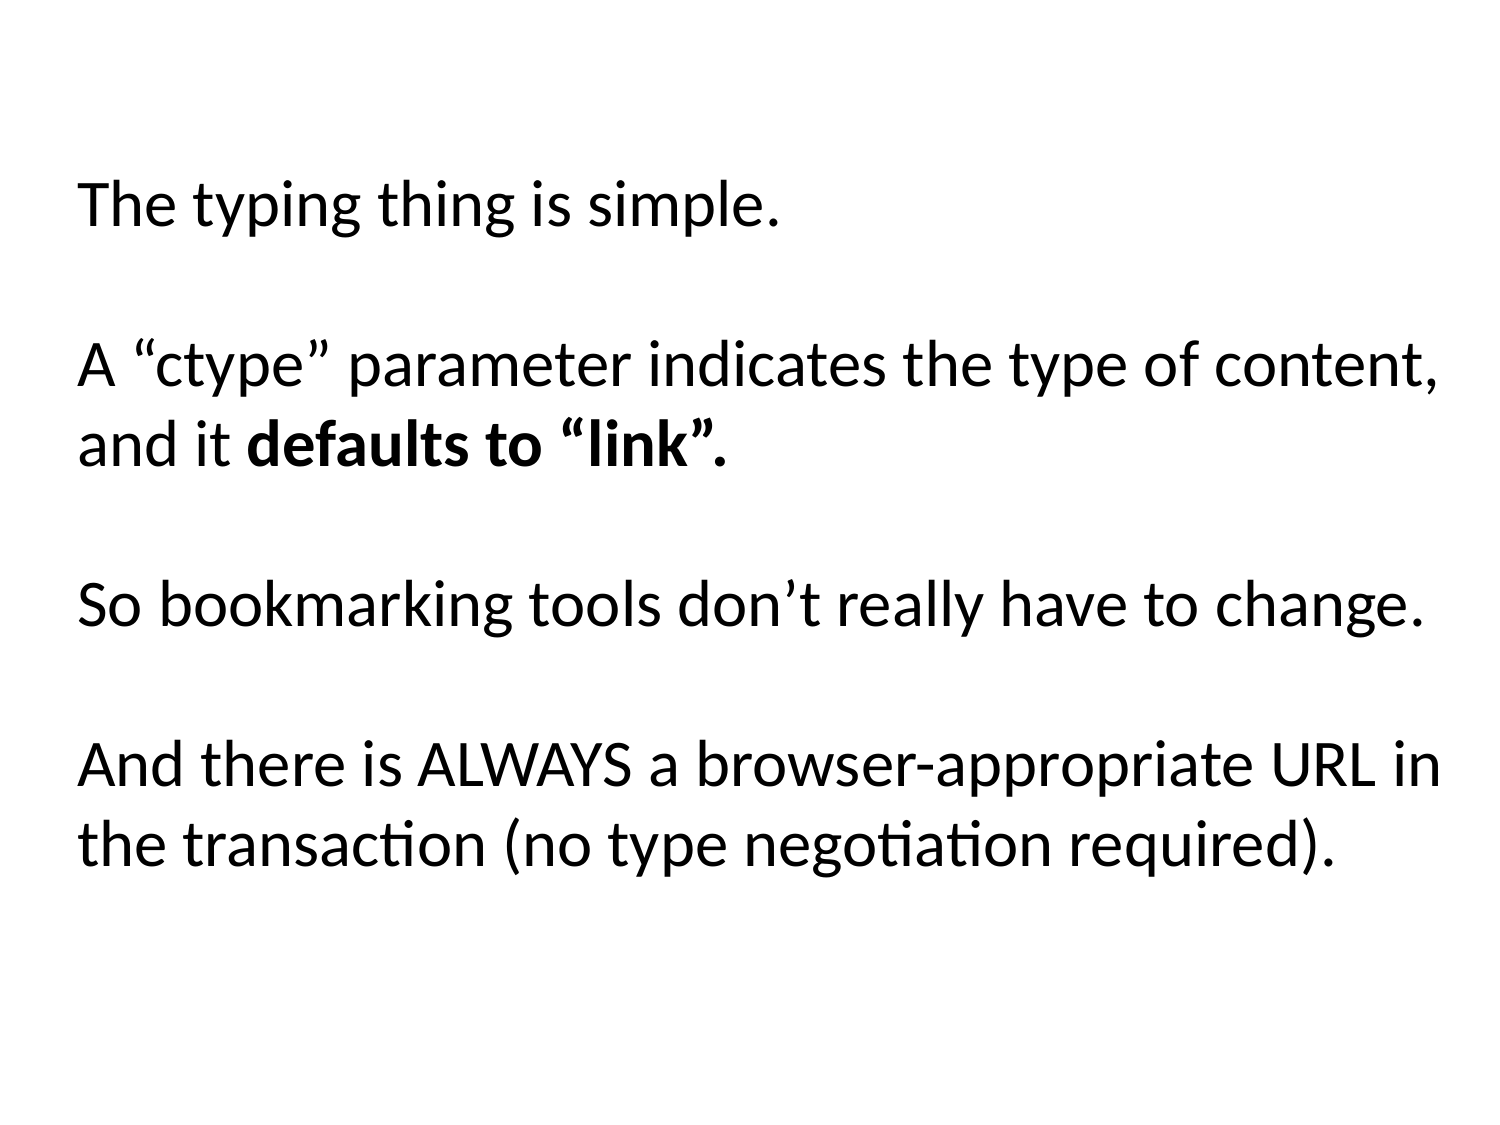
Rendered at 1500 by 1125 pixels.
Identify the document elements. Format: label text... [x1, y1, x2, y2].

text_box The typing thing is simple. A “ctype” parameter indicates the type of content, and it defaults to “link”. So bookmarking tools don’t really have to change. And there is ALWAYS a browser-appropriate URL in the transaction (no type negotiation required). [62, 152, 1463, 887]
